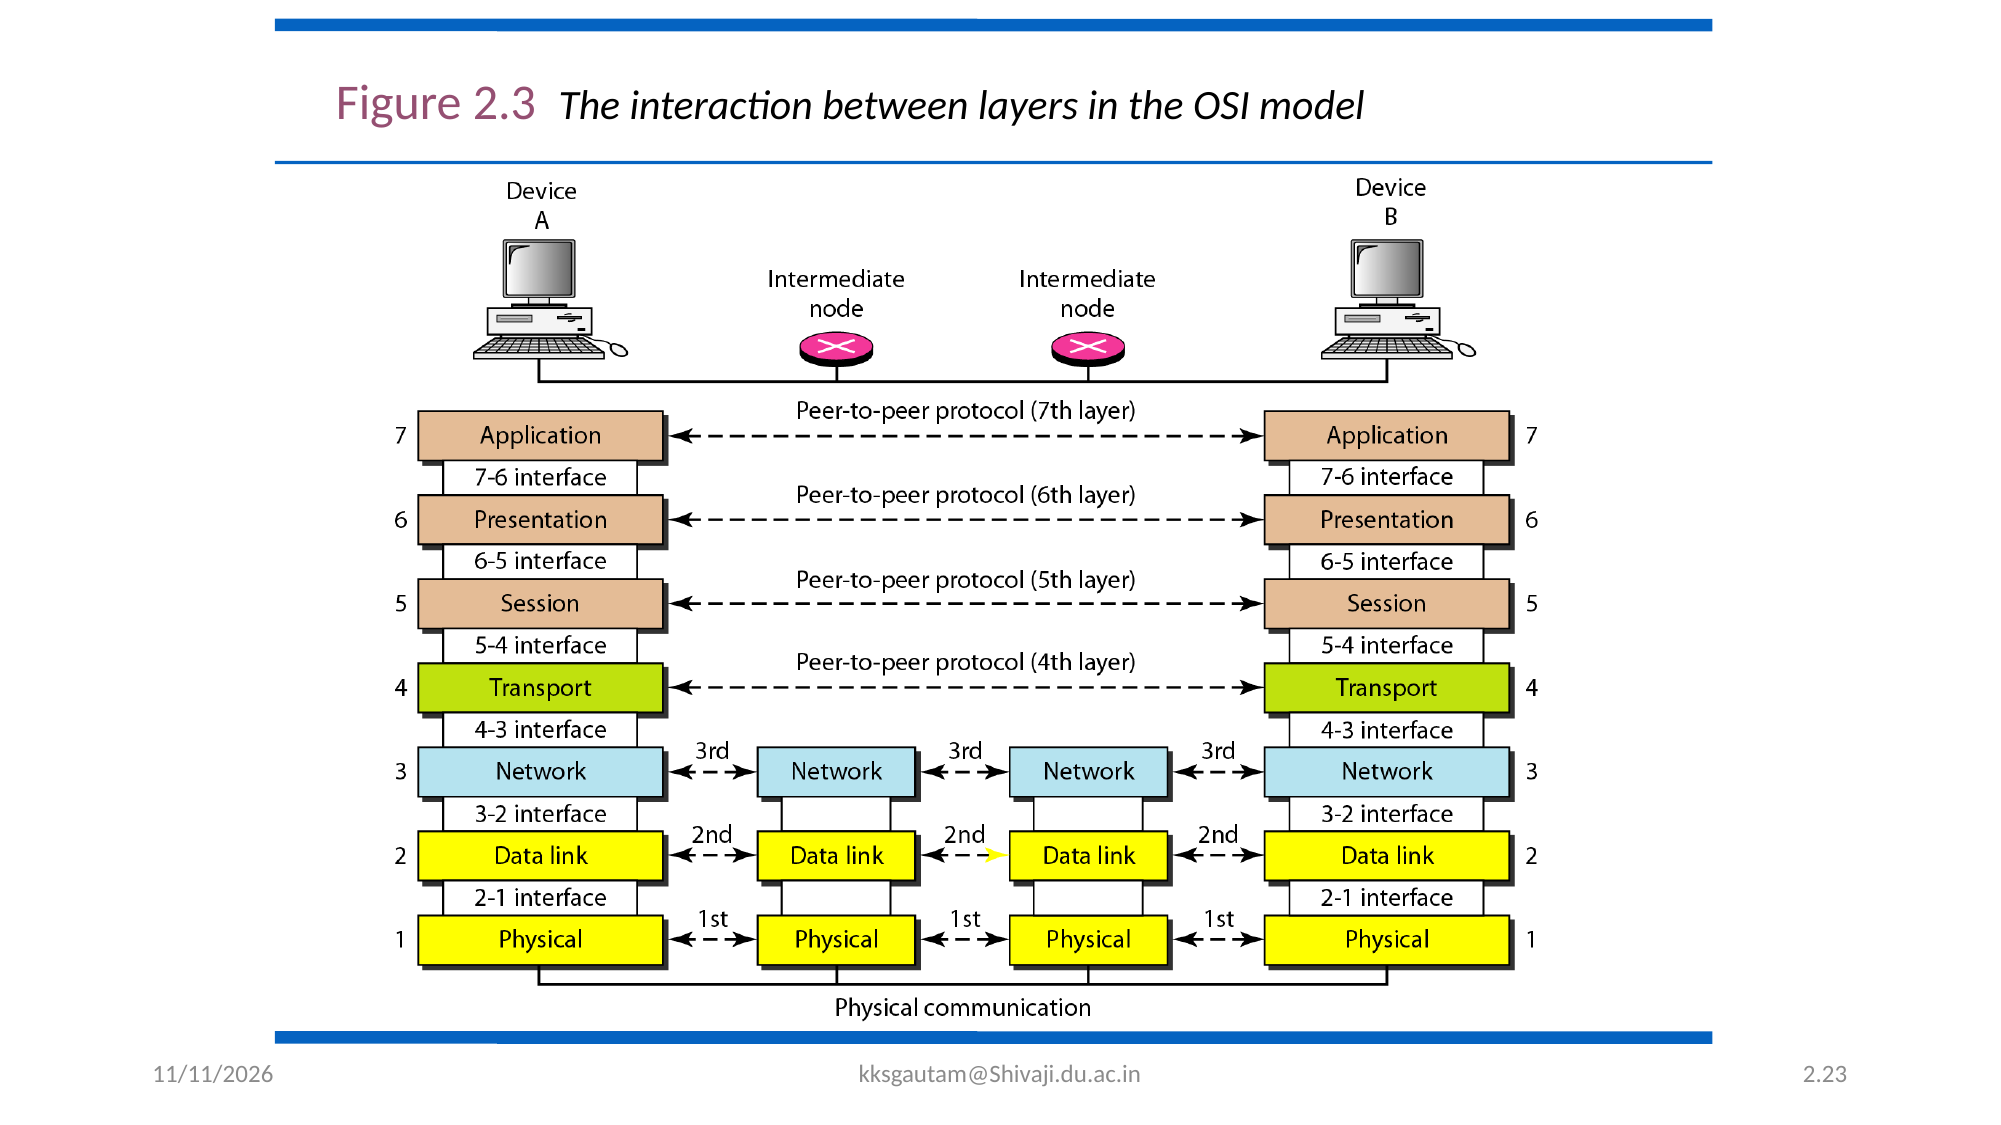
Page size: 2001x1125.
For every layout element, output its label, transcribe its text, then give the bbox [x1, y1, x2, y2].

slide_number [137, 1042, 588, 1103]
picture [394, 174, 1538, 1022]
footer kksgautam@Shivaji.du.ac.in [662, 1042, 1338, 1103]
text_box Figure 2.3 The interaction between layers in the OSI model [321, 62, 1381, 138]
slide_number 2.23 [1412, 1042, 1863, 1103]
